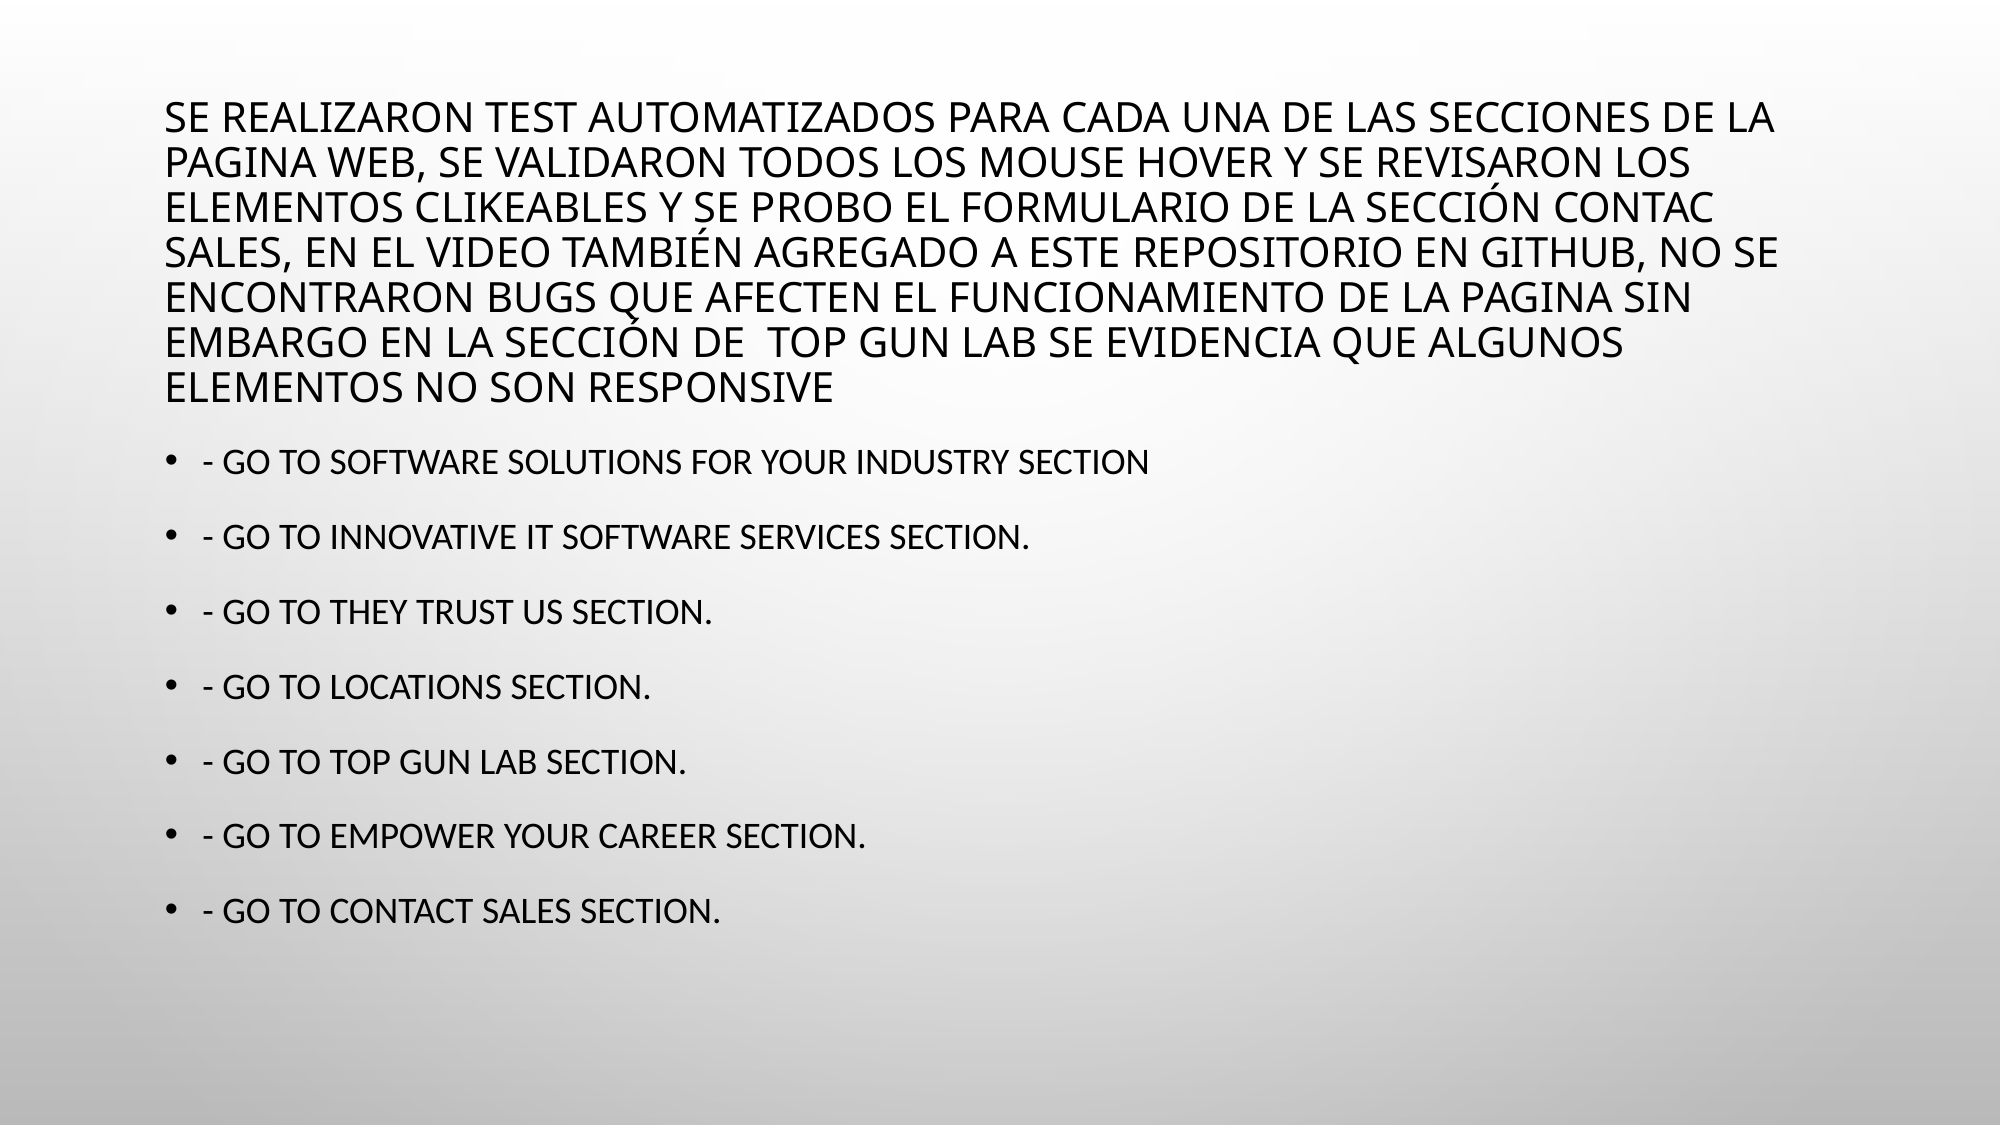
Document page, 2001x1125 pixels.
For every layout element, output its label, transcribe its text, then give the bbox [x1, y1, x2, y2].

title Se Realizaron test automatizados para cada una de las secciones de la pagina web, se validaron todos los mouse Hover y se revisaron los elementos clikeables y se probo el formulario de la sección Contac sales, en el video también agregado a este repositorio en GitHUb, no se encontraron bugs que afecten el funcionamiento de la pagina sin embargo en la sección de Top Gun Lab se evidencia que algunos elementos no son Responsive [149, 180, 1851, 420]
list - Go to Software Solutions for Your Industry section - Go to Innovative IT Software Services section. - Go to They trust us section. - Go to Locations section. - Go to Top Gun Lab section. - Go to Empower Your Career section. - Go to Contact Sales section. [149, 420, 1851, 1024]
picture [0, 0, 2000, 1125]
